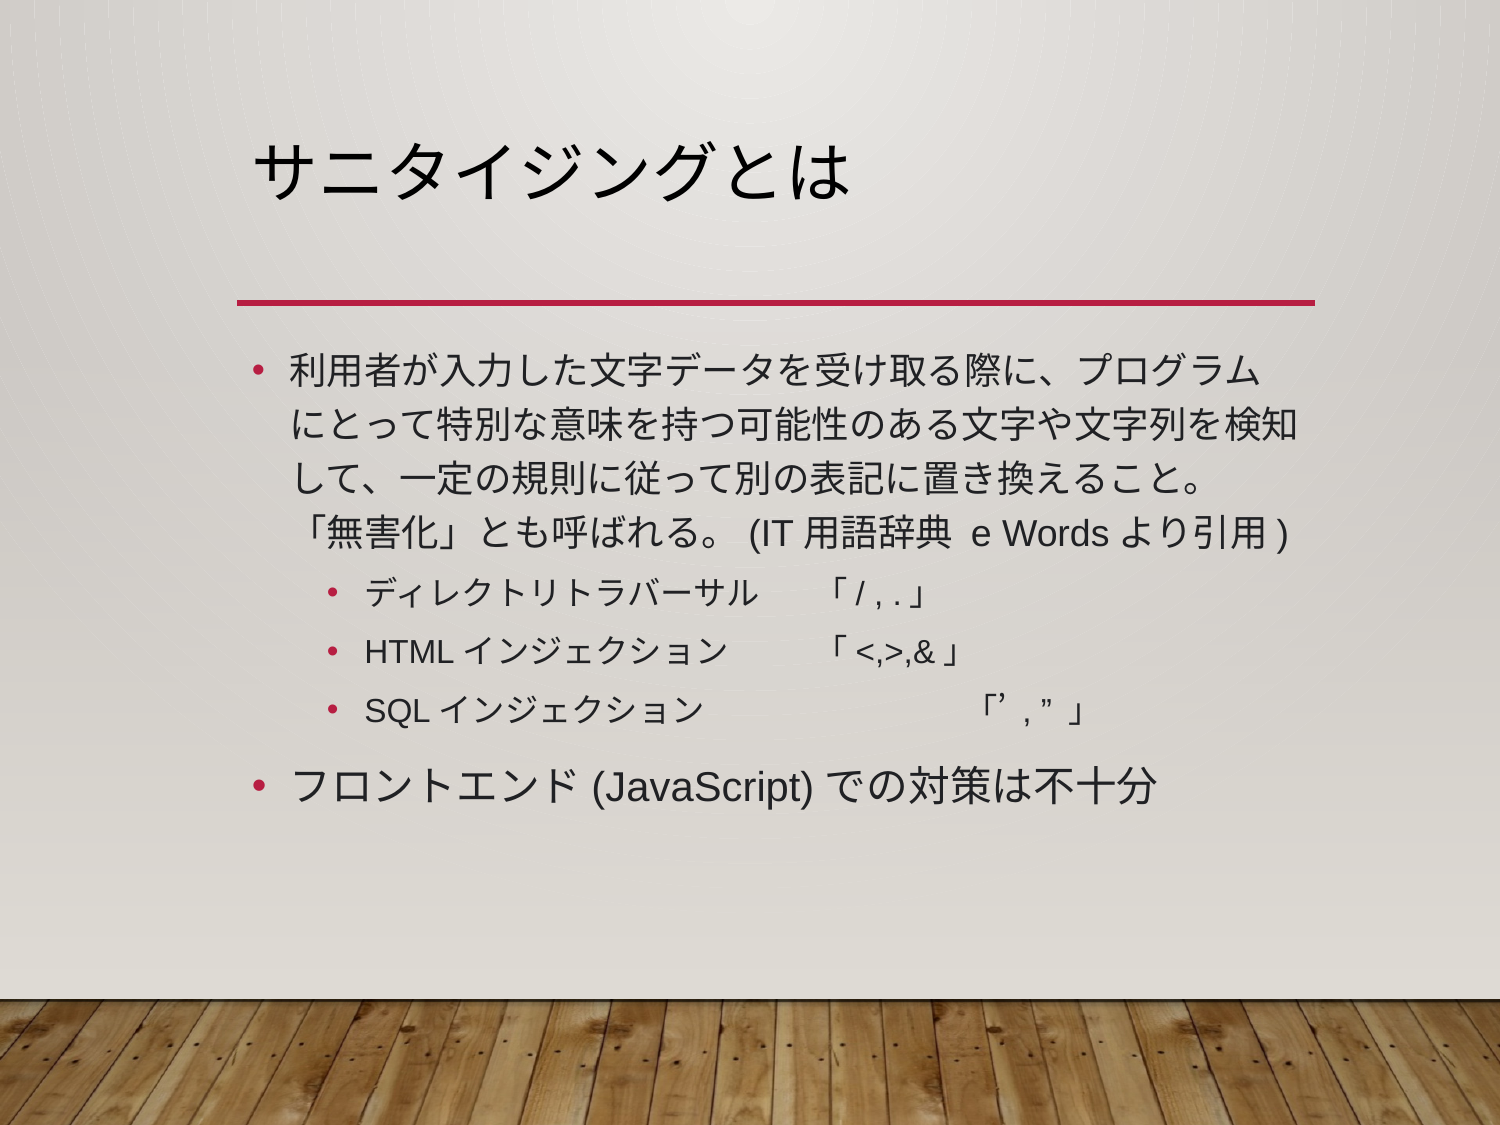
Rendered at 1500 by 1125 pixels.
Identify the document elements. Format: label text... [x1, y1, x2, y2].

picture [0, 999, 1500, 1125]
title サニタイジングとは [236, 131, 1315, 305]
list 利用者が入力した文字データを受け取る際に、プログラムにとって特別な意味を持つ可能性のある文字や文字列を検知して、一定の規則に従って別の表記に置き換えること。 「無害化」とも呼ばれる。(IT用語辞典 e Wordsより引用) ディレクトリトラバーサル 「/ , .」 HTMLインジェクション 「<,>,&」 SQLインジェクション 「’ , ” 」 フロントエンド(JavaScript)での対策は不十分 [236, 330, 1315, 897]
